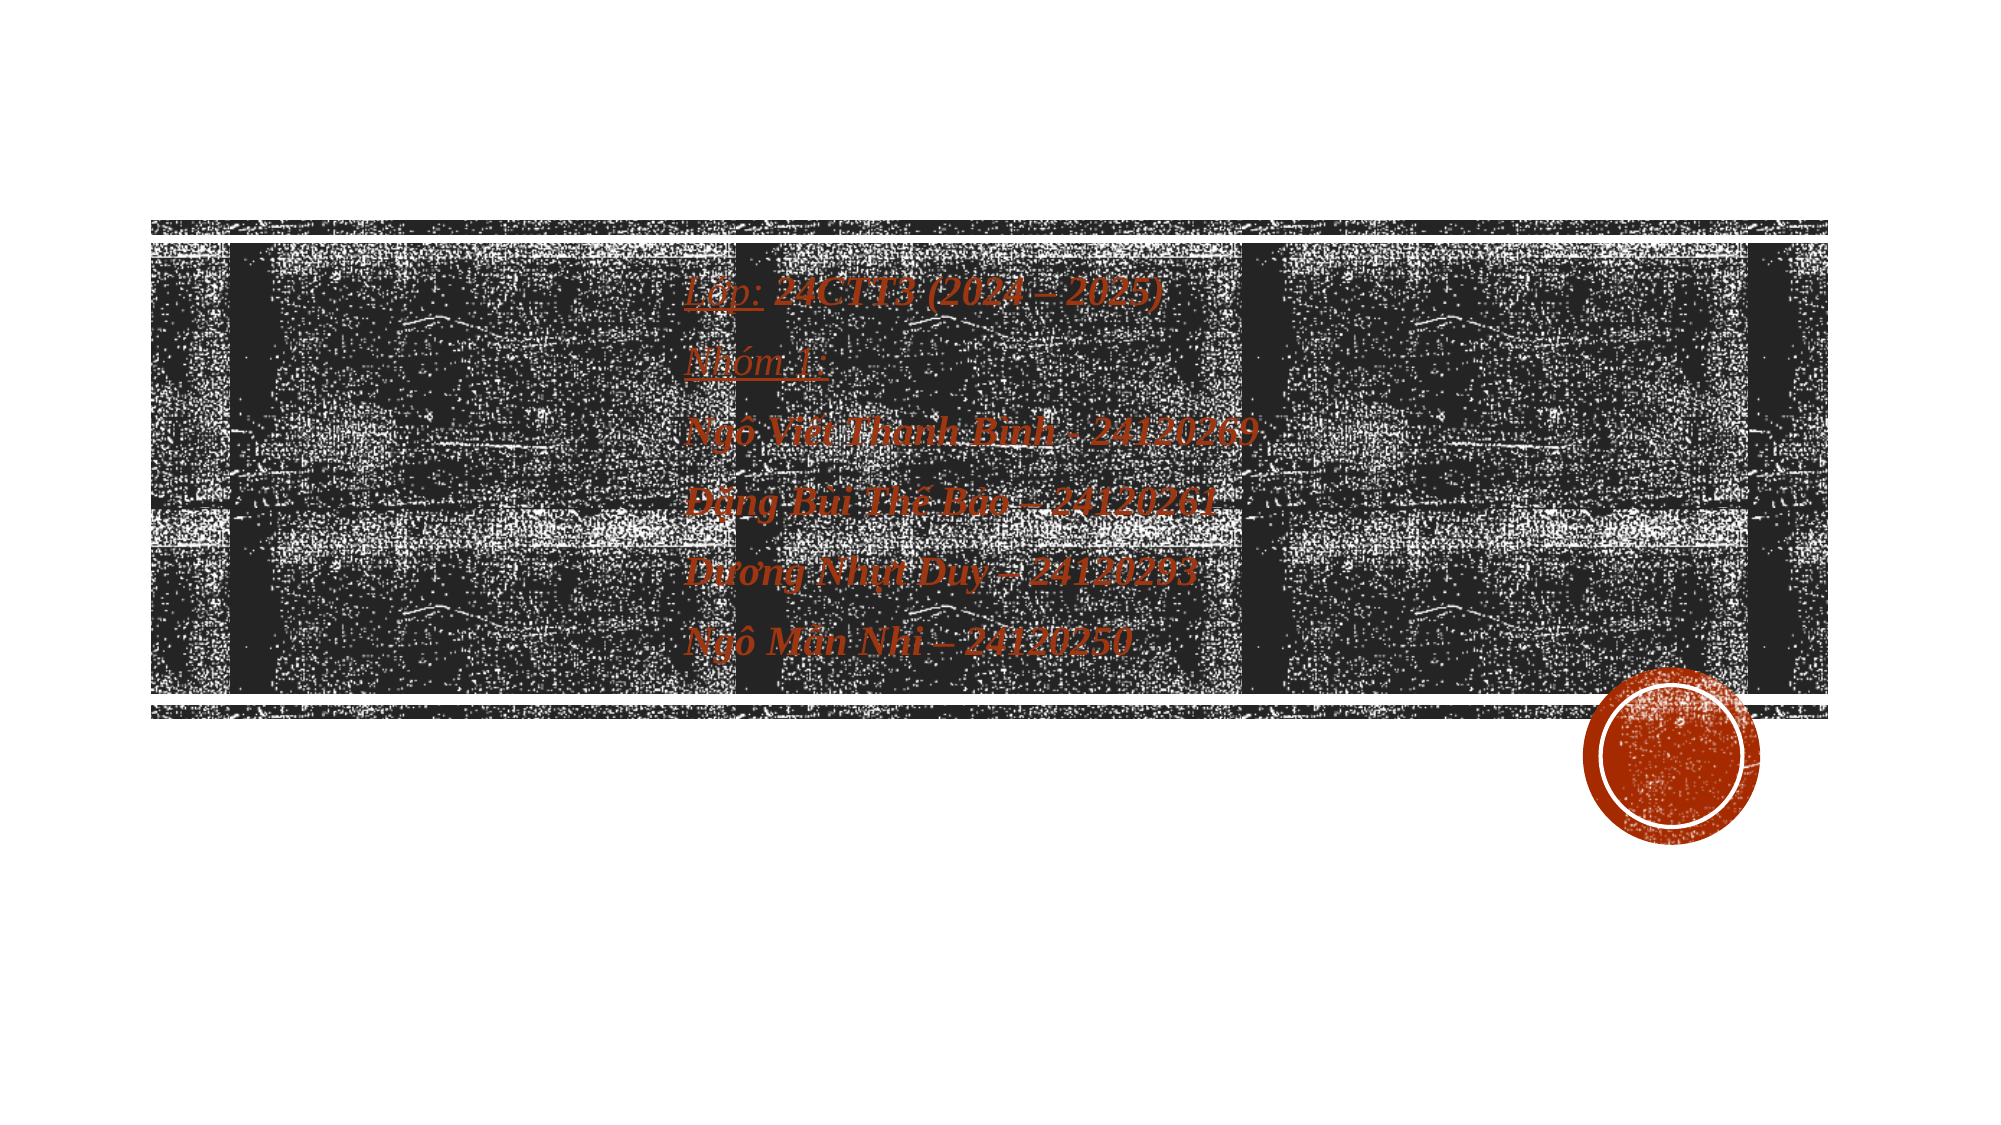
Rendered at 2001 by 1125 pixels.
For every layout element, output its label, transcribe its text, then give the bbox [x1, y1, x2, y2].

text_box Lớp: 24CTT3 (2024 – 2025) Nhóm 1: Ngô Viết Thanh Bình - 24120269 Đặng Bùi Thế Bảo – 24120261 Dương Nhựt Duy – 24120293 Ngô Mẫn Nhi – 24120250 [669, 262, 1331, 673]
